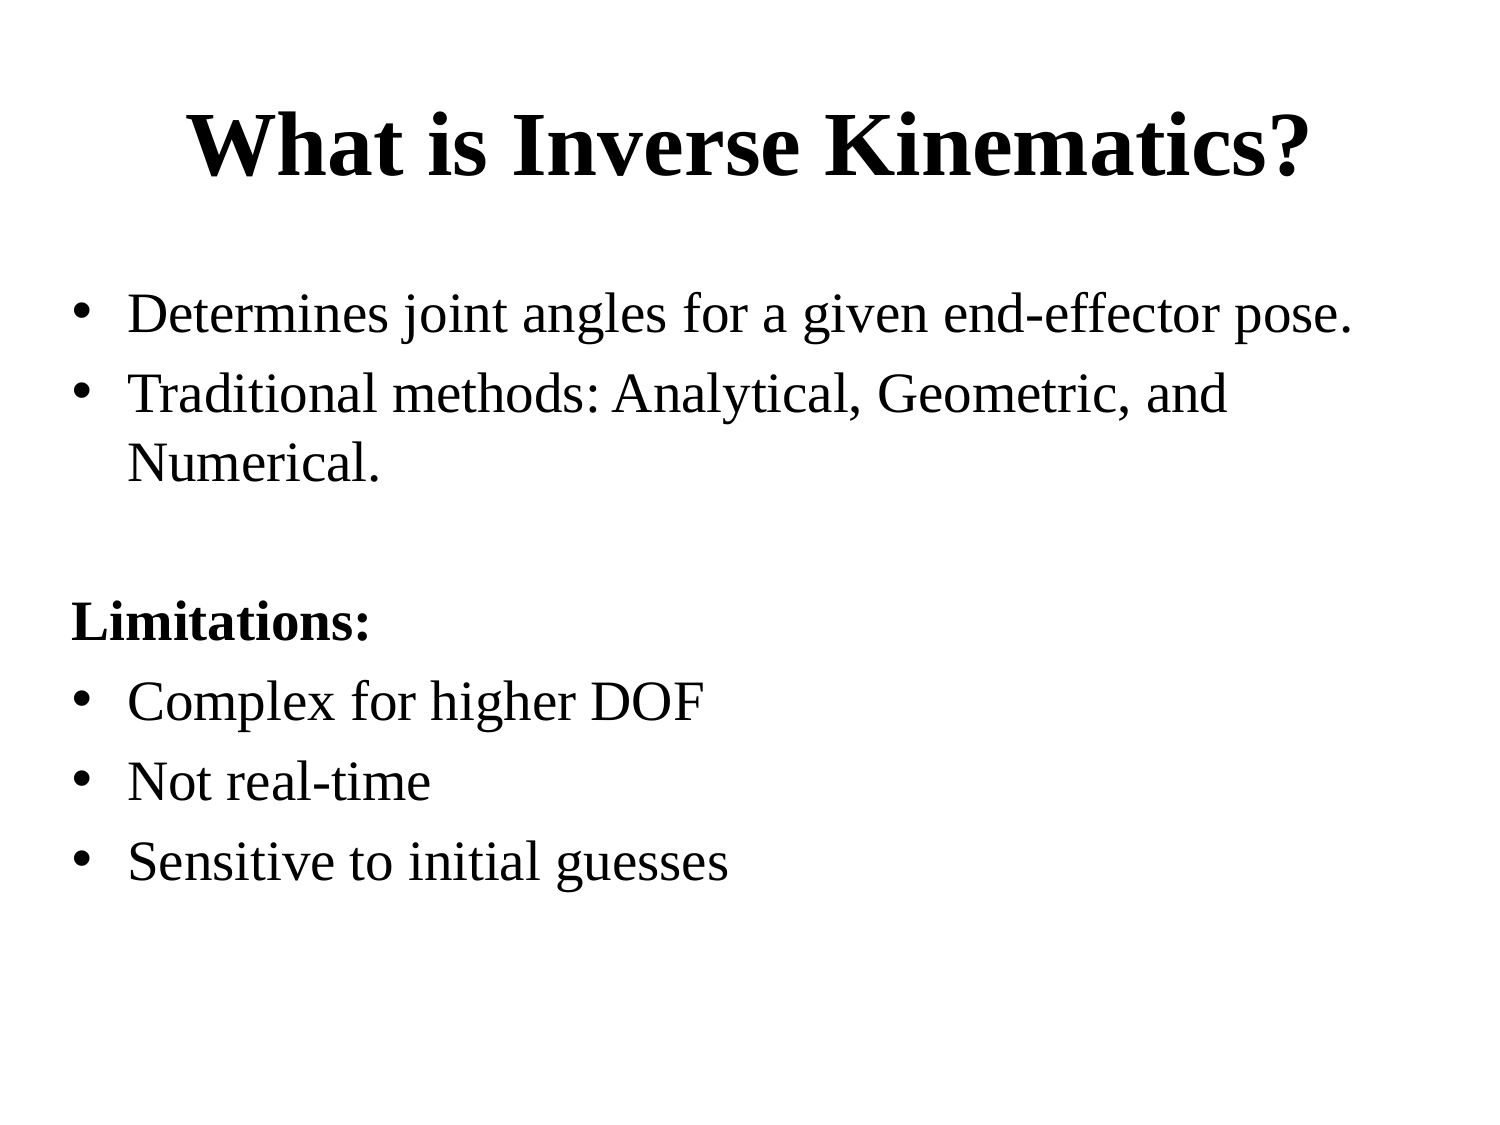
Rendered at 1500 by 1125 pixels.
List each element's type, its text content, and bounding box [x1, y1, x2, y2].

title What is Inverse Kinematics? [75, 45, 1425, 233]
list Determines joint angles for a given end-effector pose. Traditional methods: Analytical, Geometric, and Numerical. Limitations: Complex for higher DOF Not real-time Sensitive to initial guesses [56, 268, 1407, 905]
